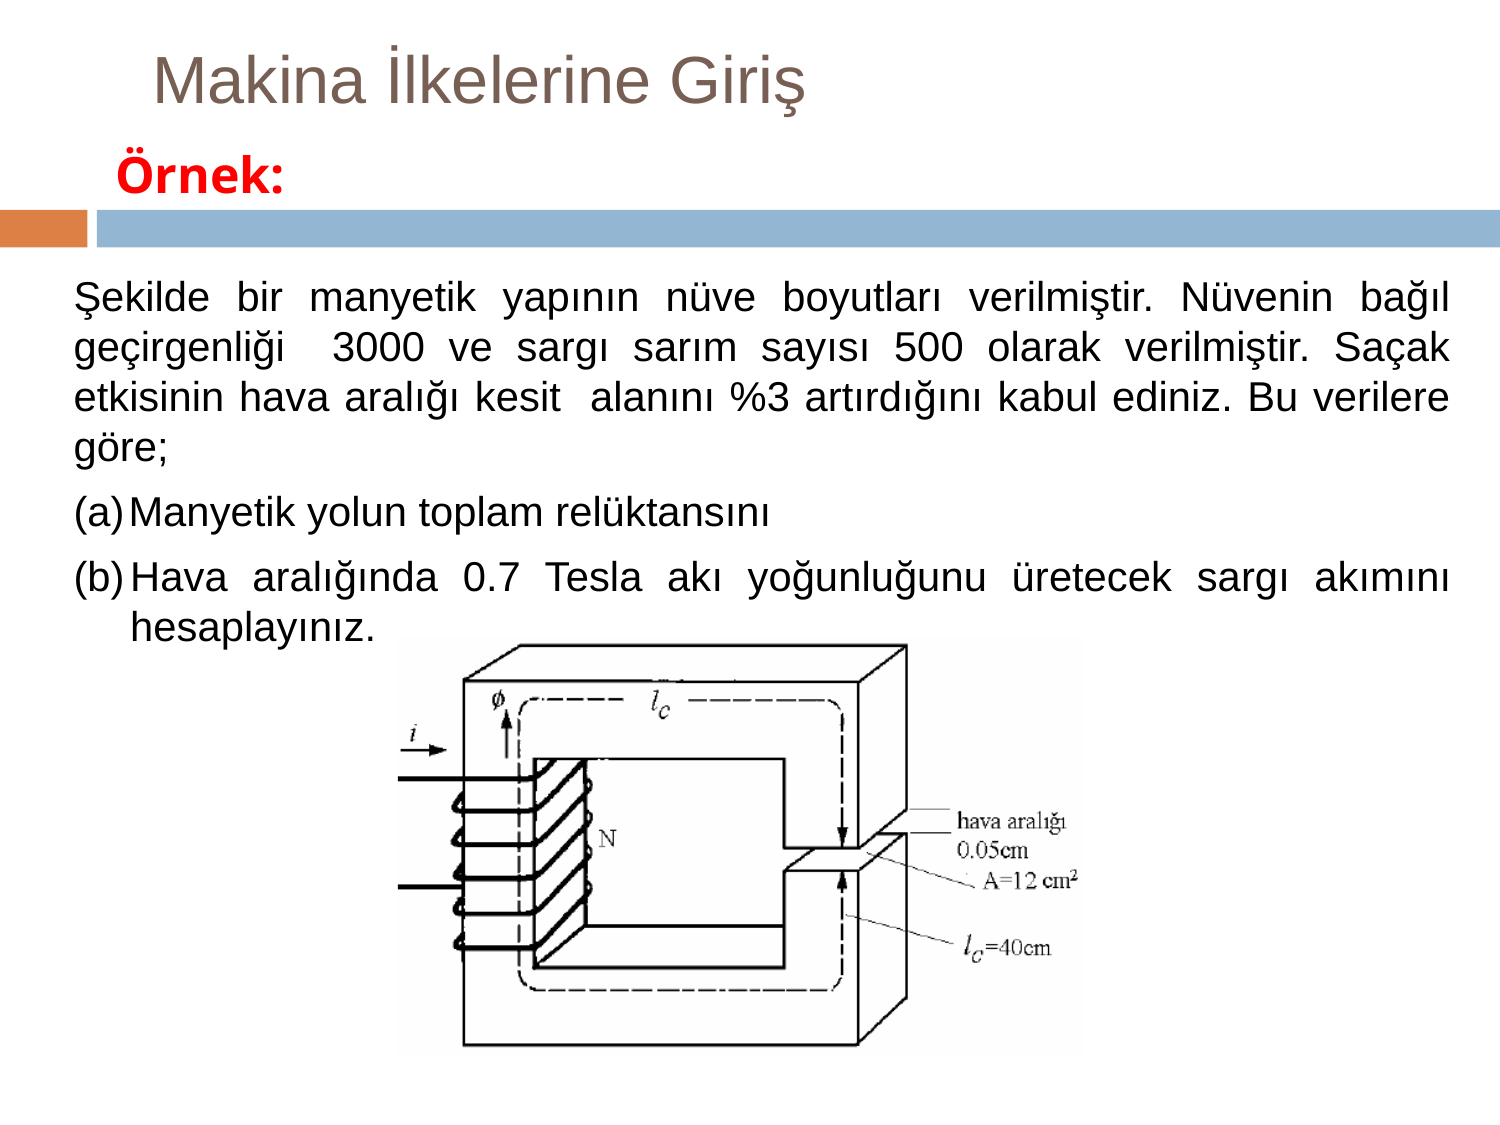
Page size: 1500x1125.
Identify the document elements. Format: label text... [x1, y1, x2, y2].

title Makina İlkelerine Giriş [113, 34, 977, 120]
text_box Örnek: Şekilde bir manyetik yapının nüve boyutları verilmiştir. Nüvenin bağıl geçirgenliği 3000 ve sargı sarım sayısı 500 olarak verilmiştir. Saçak etkisinin hava aralığı kesit alanını %3 artırdığını kabul ediniz. Bu verilere göre; Manyetik yolun toplam relüktansını Hava aralığında 0.7 Tesla akı yoğunluğunu üretecek sargı akımını hesaplayınız. [71, 140, 1452, 549]
text_box [397, 637, 1084, 1056]
